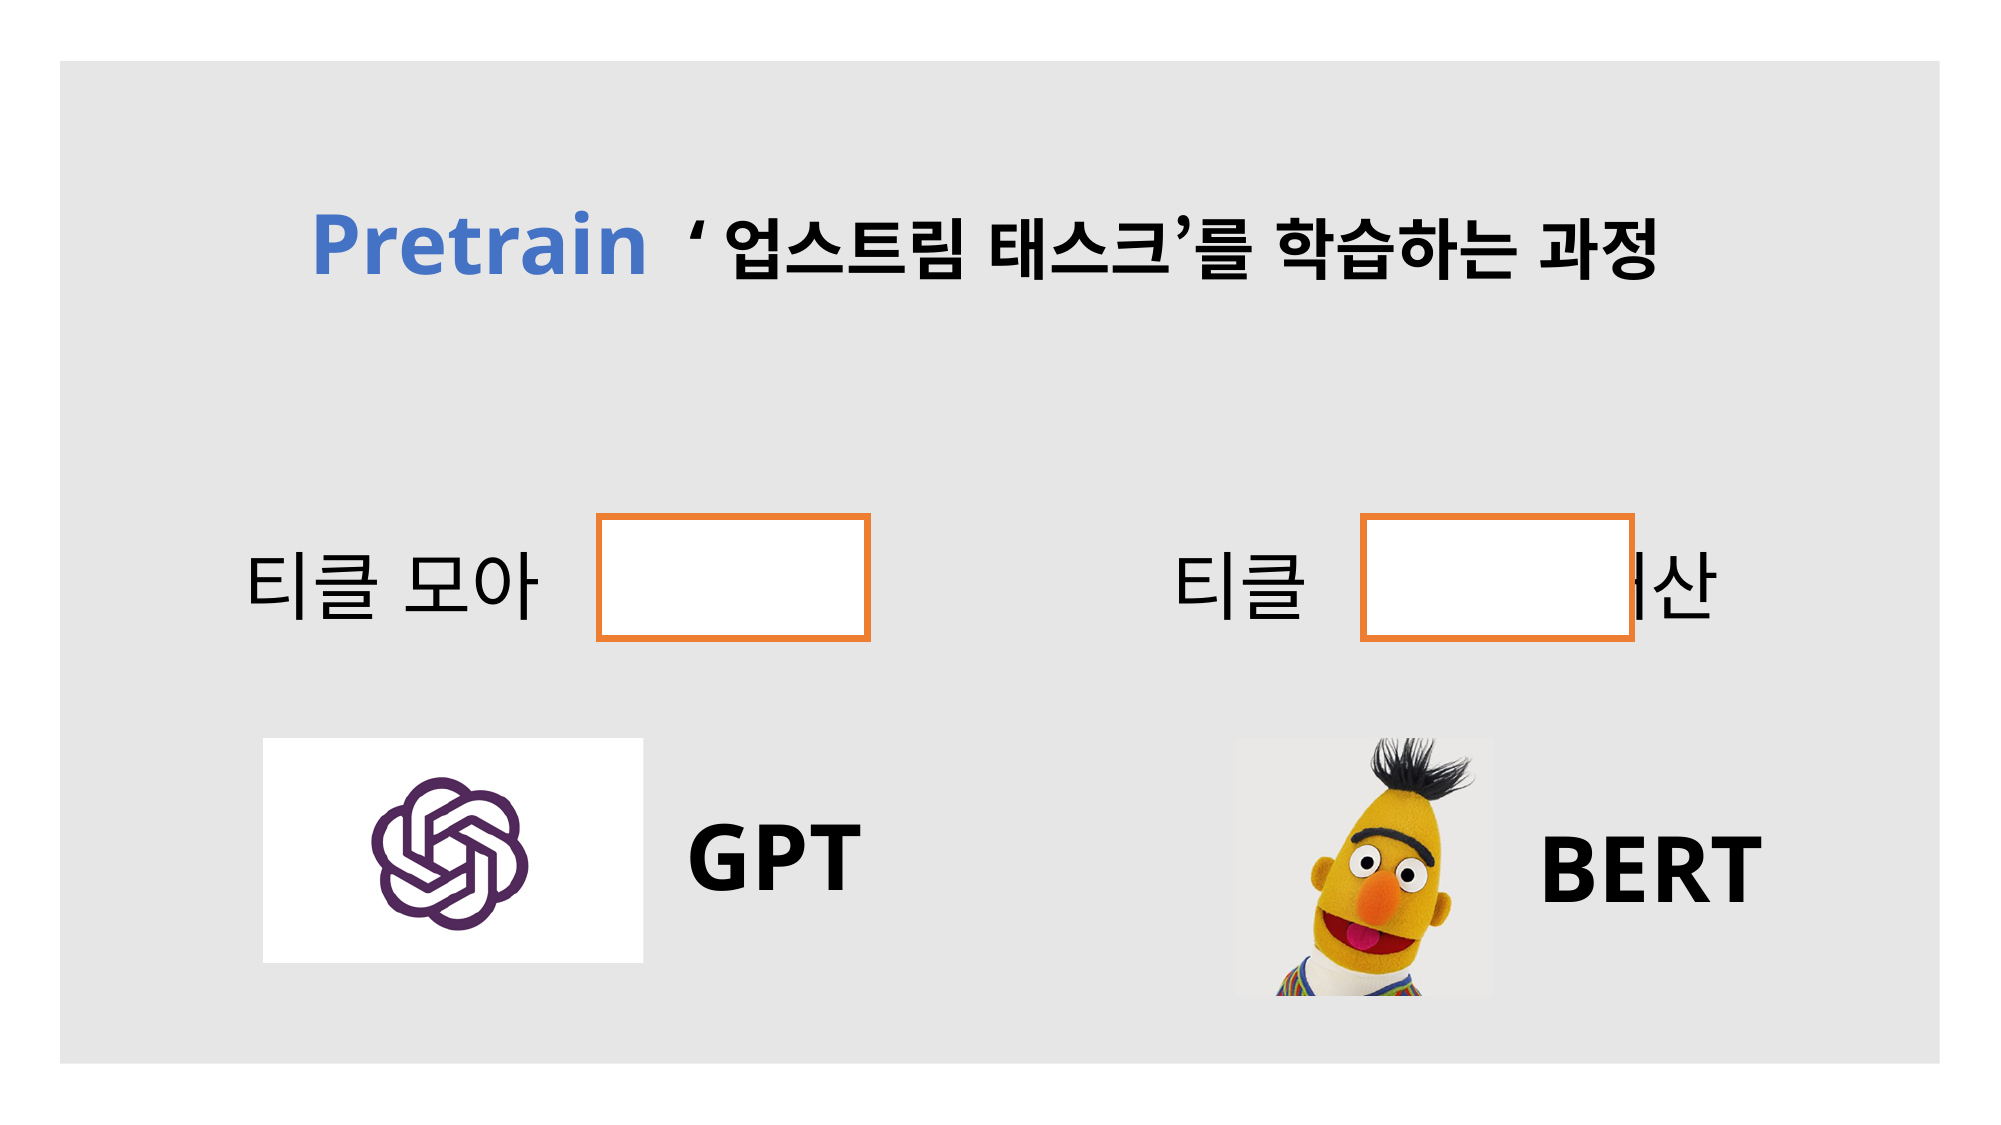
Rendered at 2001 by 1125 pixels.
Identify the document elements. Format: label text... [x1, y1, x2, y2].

text_box [1363, 516, 1633, 639]
text_box 티클 모아 [228, 532, 598, 638]
text_box BERT [1522, 803, 1786, 929]
picture [1236, 738, 1494, 996]
text_box 티클 태산 [1633, 532, 1840, 638]
picture [263, 738, 644, 963]
subtitle Pretrain ‘업스트림 태스크’를 학습하는 과정 [263, 194, 1710, 352]
text_box GPT [670, 791, 899, 917]
text_box [59, 60, 1941, 1065]
text_box 티클 태산 [1156, 532, 1363, 638]
text_box [598, 516, 868, 639]
